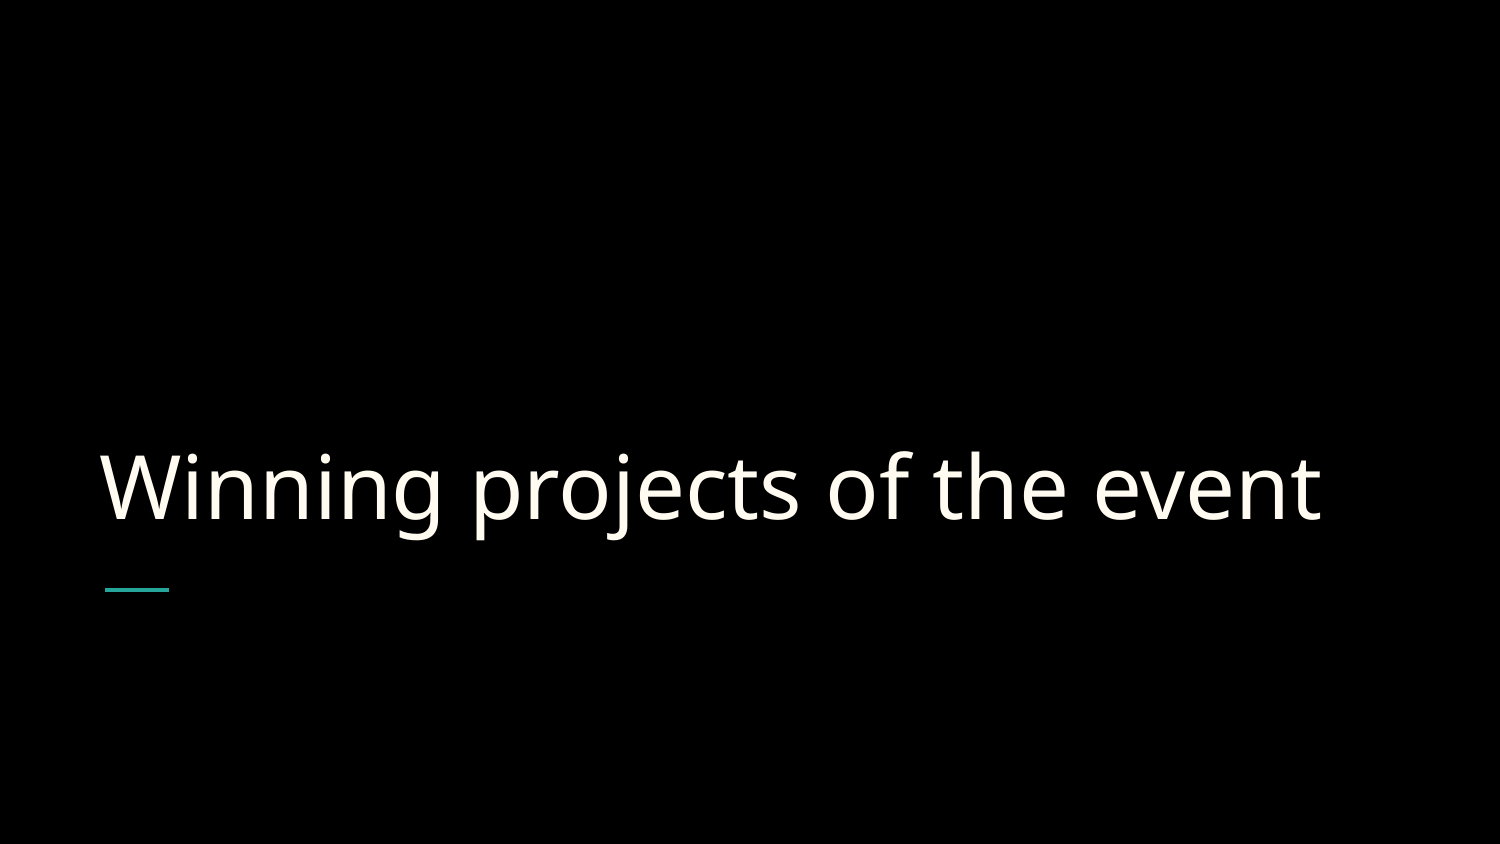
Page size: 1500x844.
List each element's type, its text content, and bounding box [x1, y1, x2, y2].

title Winning projects of the event [84, 310, 1416, 561]
